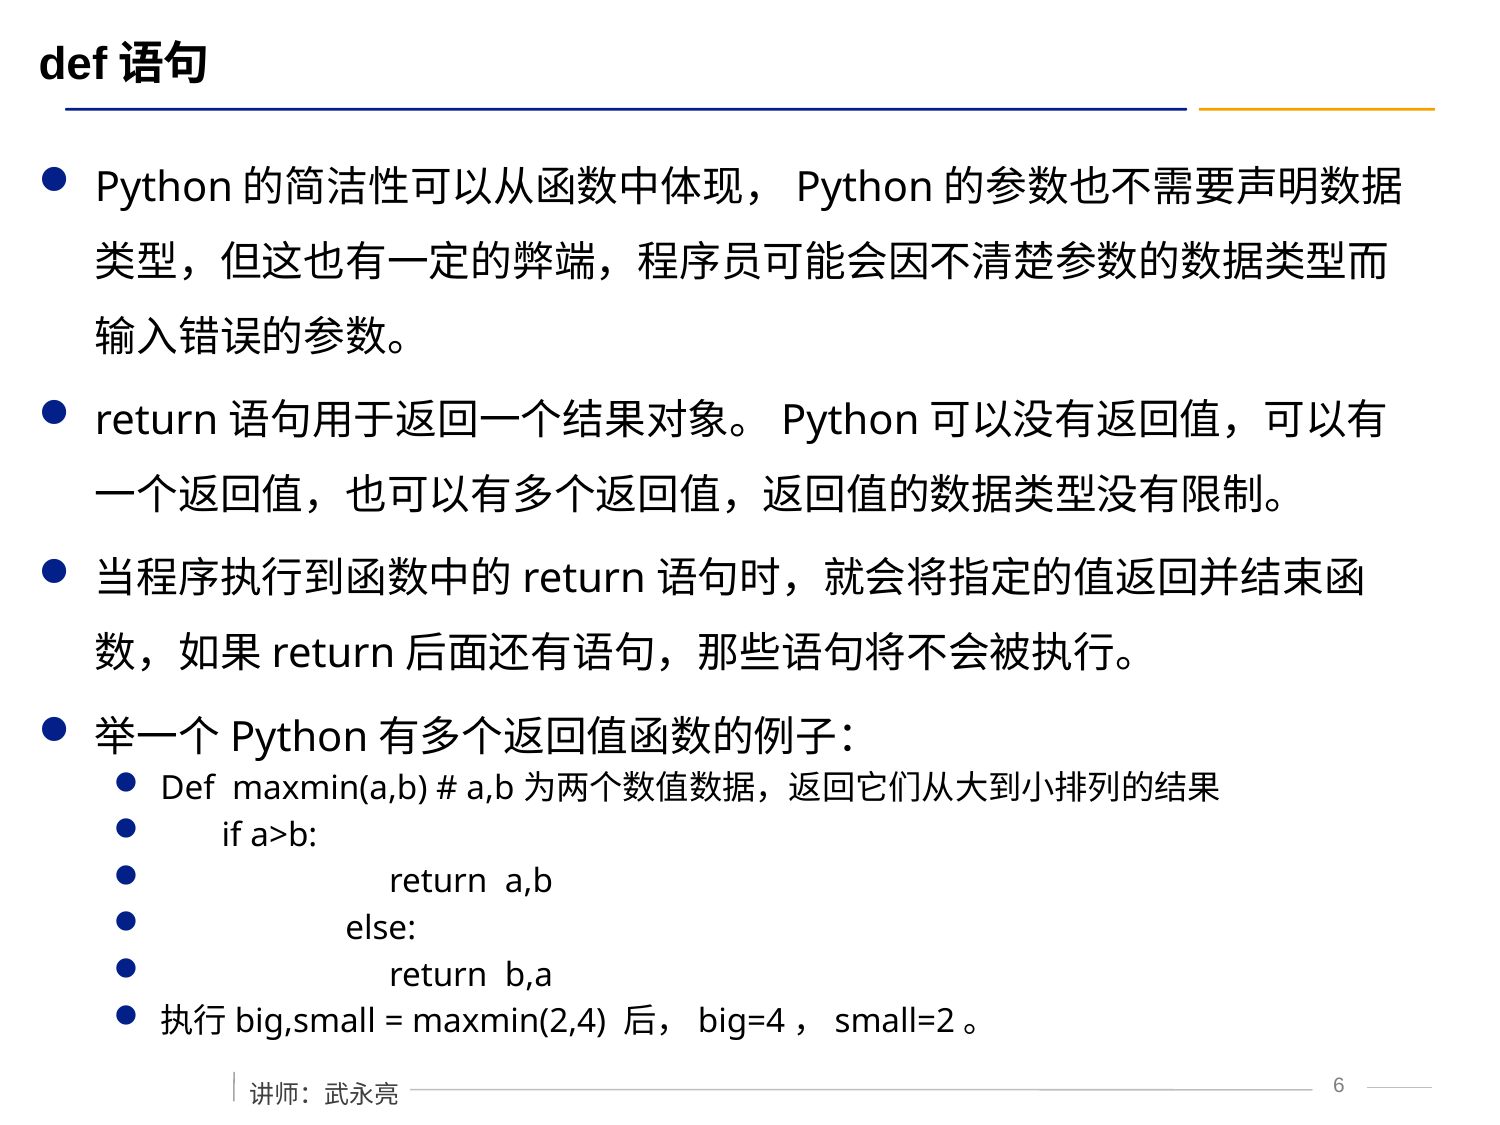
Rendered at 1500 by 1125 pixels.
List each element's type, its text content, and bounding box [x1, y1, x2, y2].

title def语句 [23, 25, 1432, 97]
list Python的简洁性可以从函数中体现，Python的参数也不需要声明数据类型，但这也有一定的弊端，程序员可能会因不清楚参数的数据类型而输入错误的参数。 return语句用于返回一个结果对象。Python可以没有返回值，可以有一个返回值，也可以有多个返回值，返回值的数据类型没有限制。 当程序执行到函数中的return语句时，就会将指定的值返回并结束函数，如果return后面还有语句，那些语句将不会被执行。 举一个Python有多个返回值函数的例子： Def maxmin(a,b) # a,b为两个数值数据，返回它们从大到小排列的结果 if a>b: return a,b else: return b,a 执行big,small = maxmin(2,4) 后，big=4，small=2。 [23, 127, 1432, 338]
